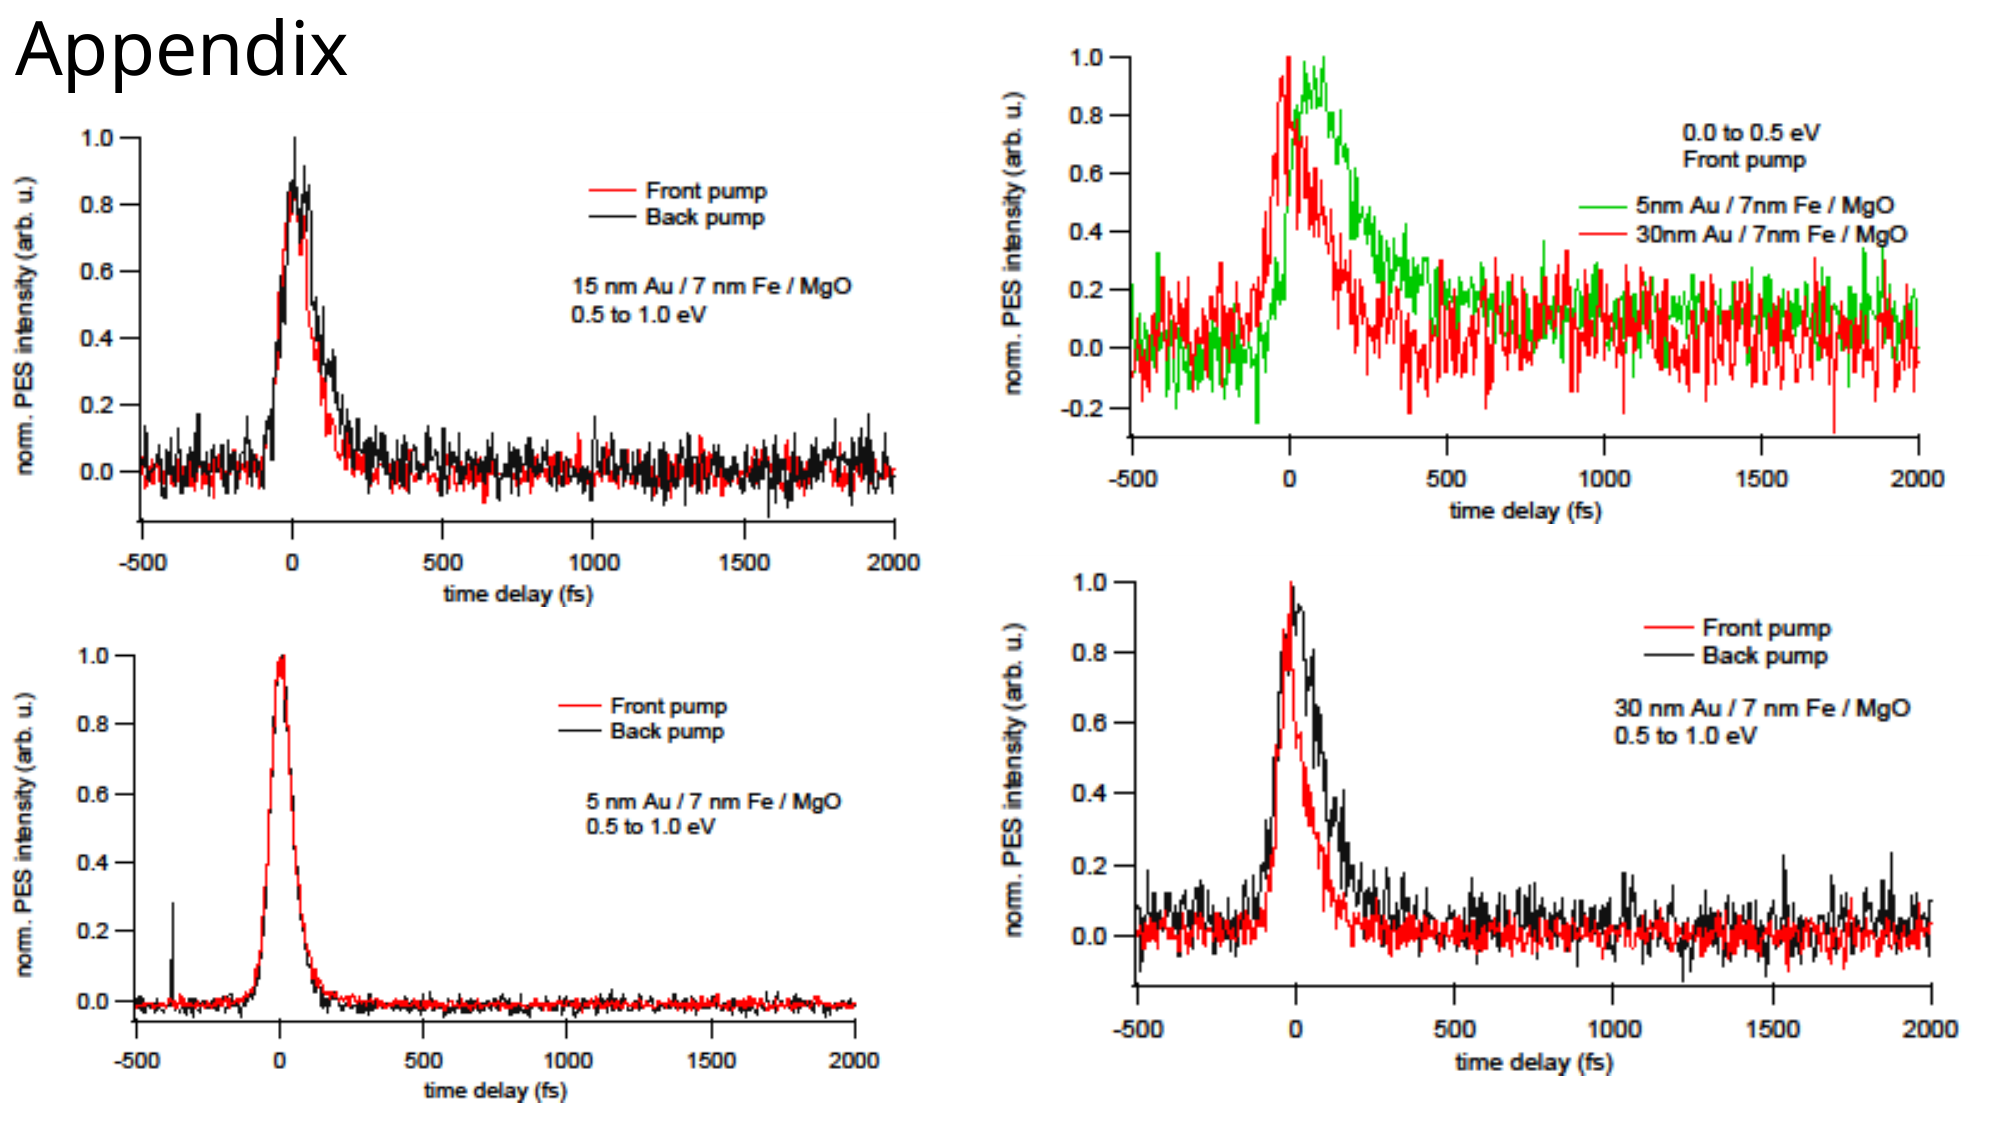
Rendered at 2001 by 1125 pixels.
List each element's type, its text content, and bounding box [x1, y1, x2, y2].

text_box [999, 30, 1974, 524]
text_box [11, 111, 949, 607]
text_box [999, 554, 1989, 1076]
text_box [11, 630, 907, 1103]
title Appendix [0, 3, 2000, 221]
